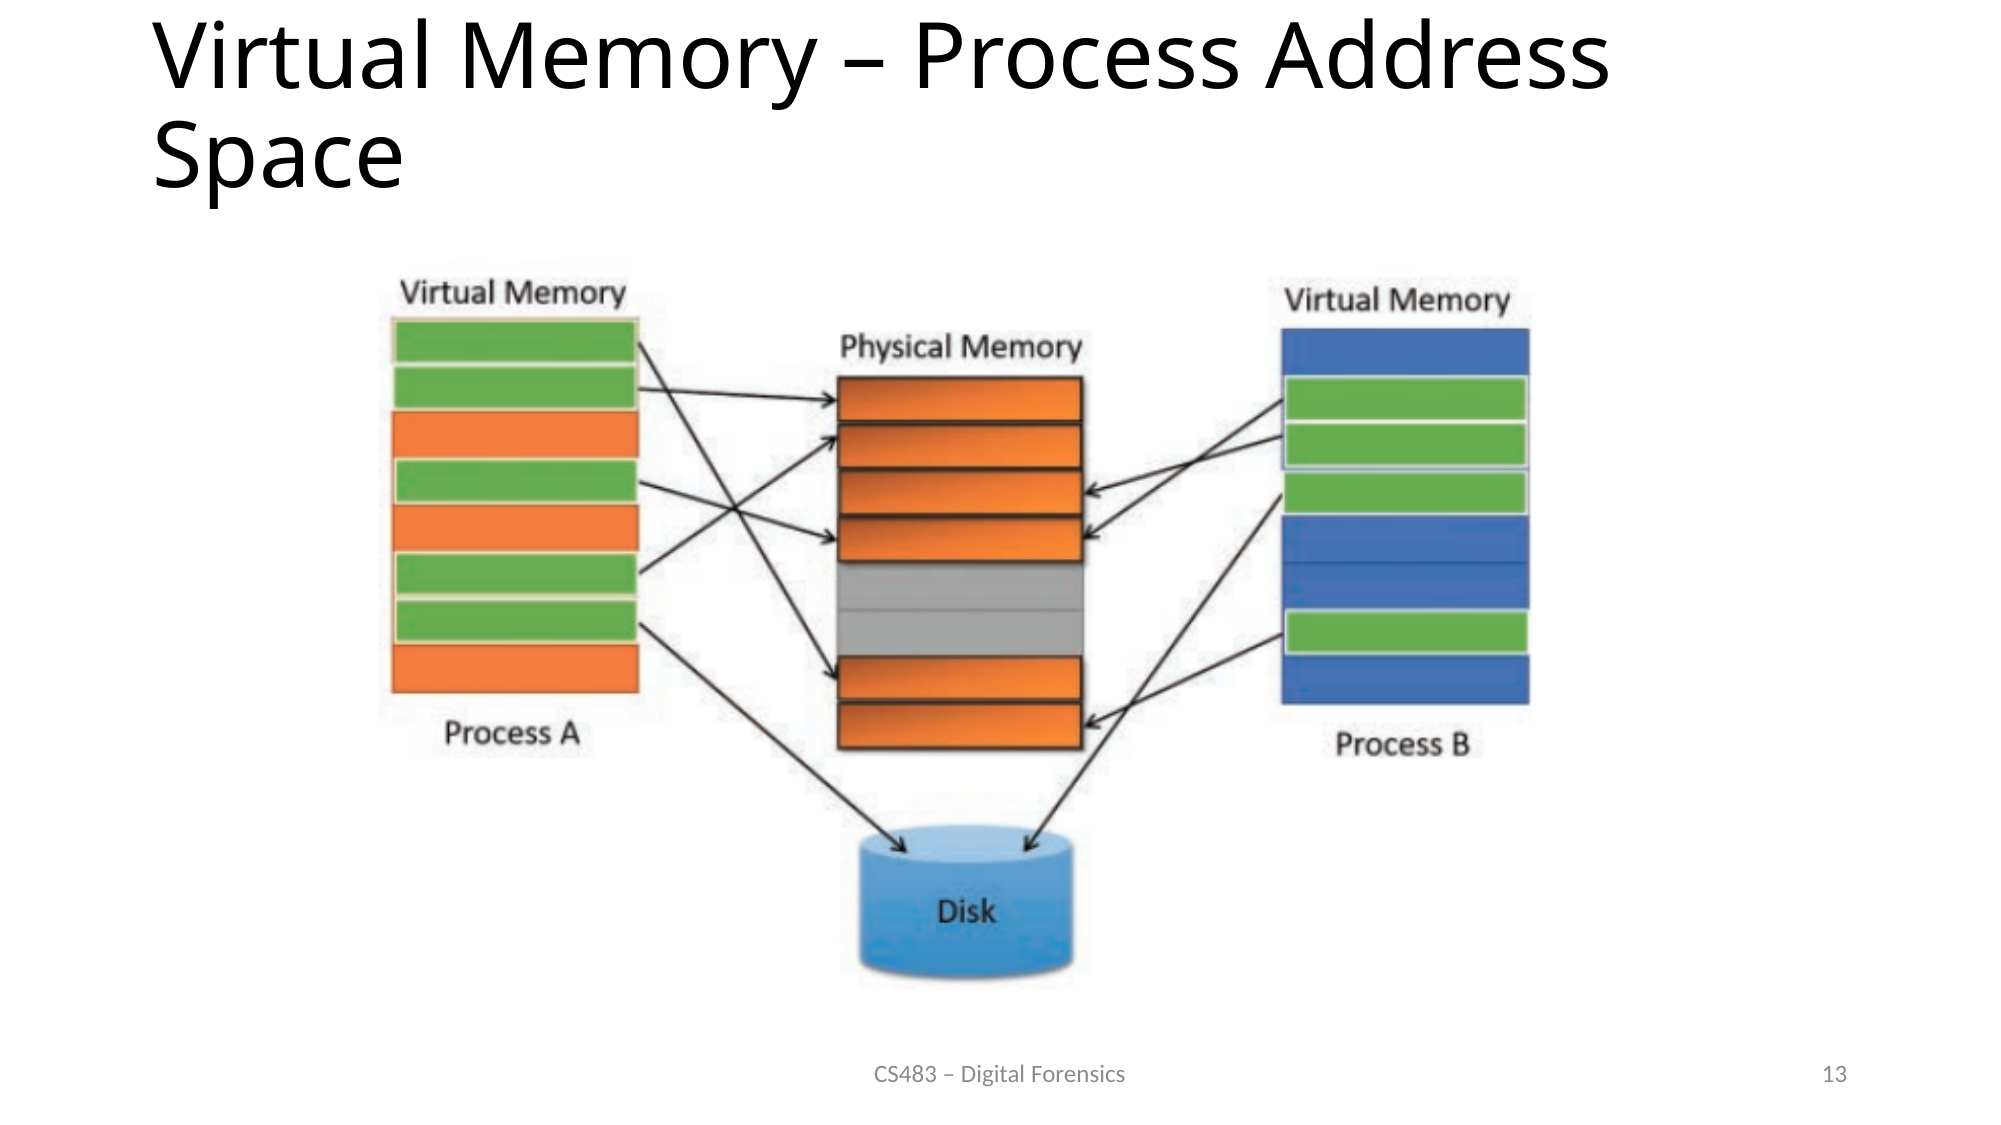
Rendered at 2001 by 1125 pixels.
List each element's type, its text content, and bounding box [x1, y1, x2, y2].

picture [377, 262, 1577, 998]
footer CS483 – Digital Forensics [662, 1042, 1338, 1103]
slide_number 13 [1412, 1042, 1863, 1103]
title Virtual Memory – Process Address Space [137, 0, 1863, 218]
